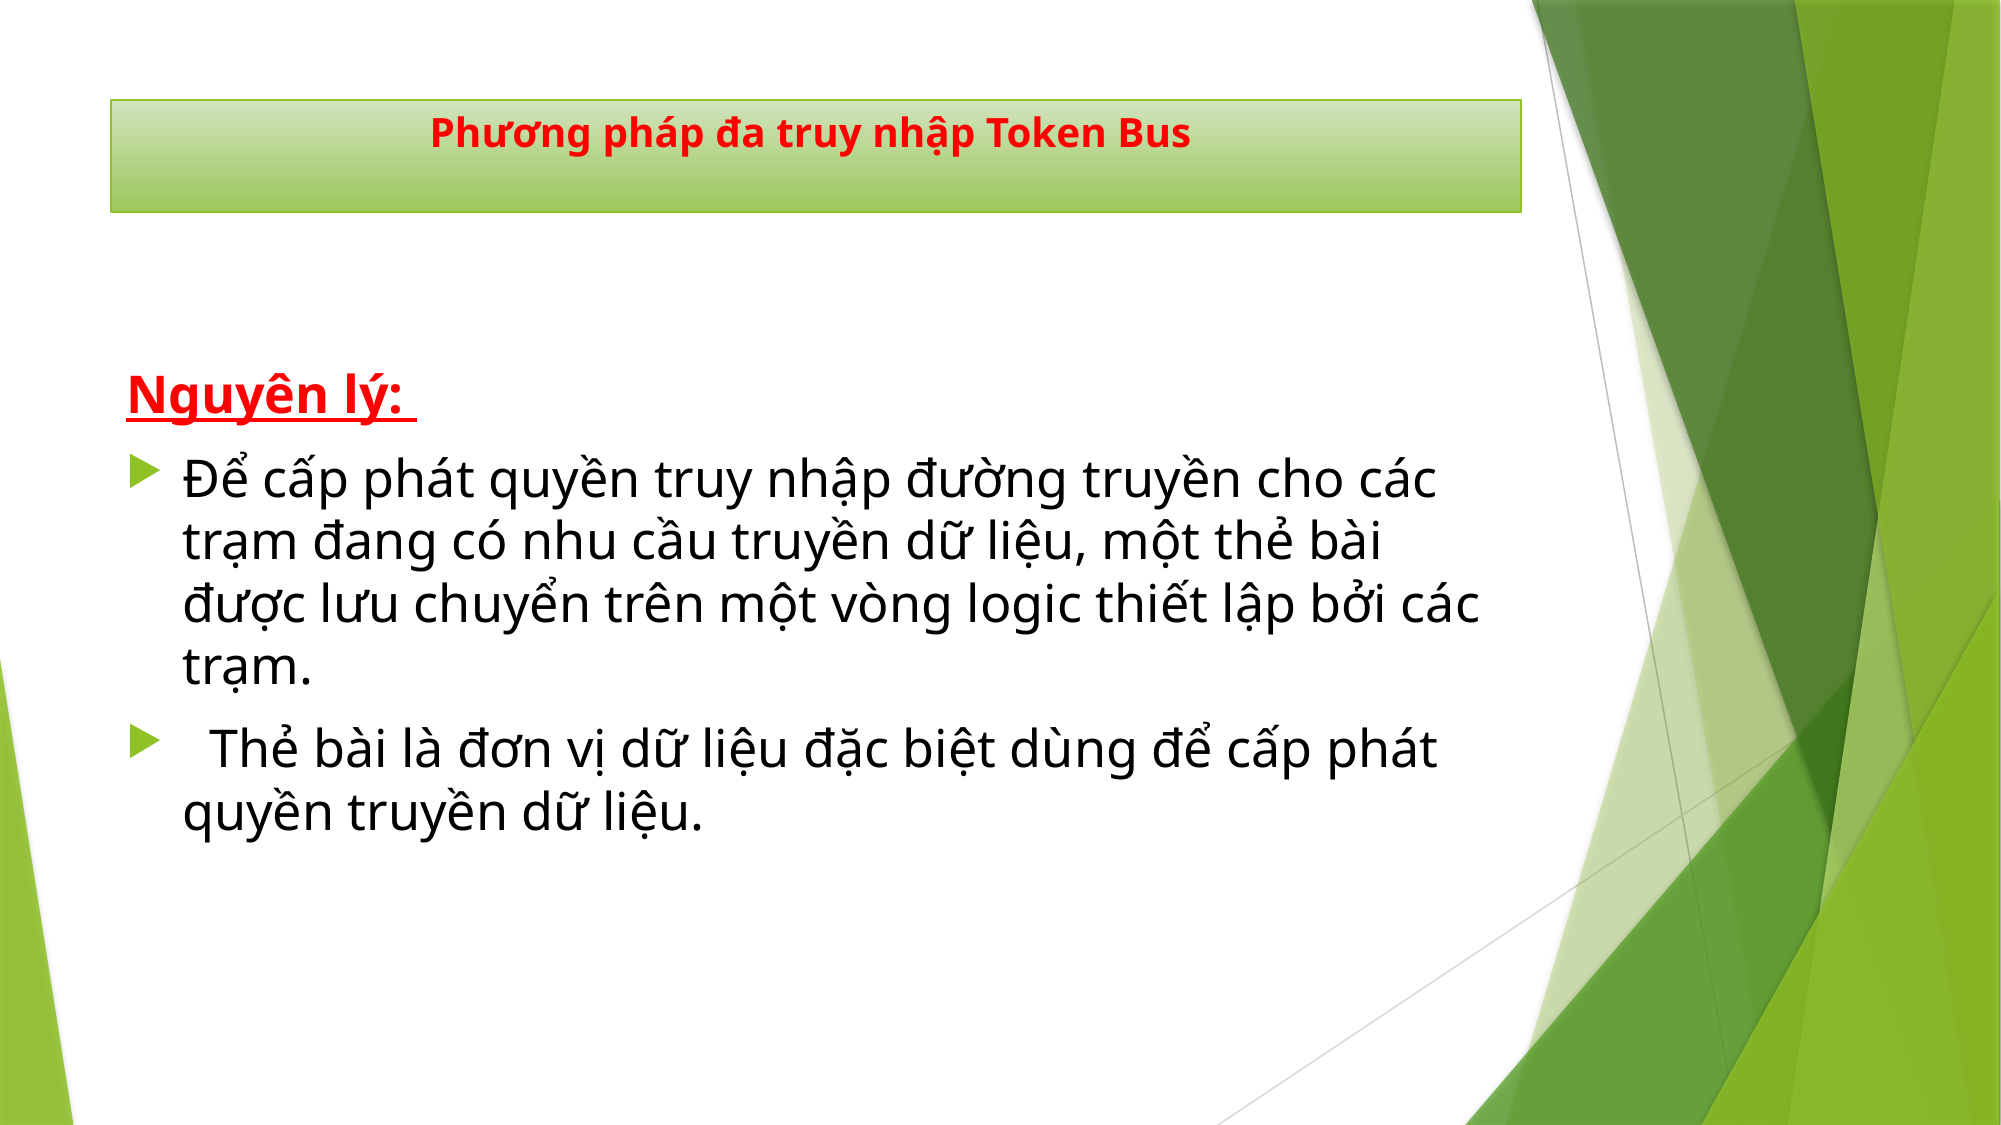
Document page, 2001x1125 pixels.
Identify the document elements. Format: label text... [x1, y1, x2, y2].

title Phương pháp đa truy nhập Token Bus [110, 99, 1522, 213]
list Nguyên lý: Để cấp phát quyền truy nhập đường truyền cho các trạm đang có nhu cầu truyền dữ liệu, một thẻ bài được lưu chuyển trên một vòng logic thiết lập bởi các trạm. Thẻ bài là đơn vị dữ liệu đặc biệt dùng để cấp phát quyền truyền dữ liệu. [111, 354, 1522, 992]
